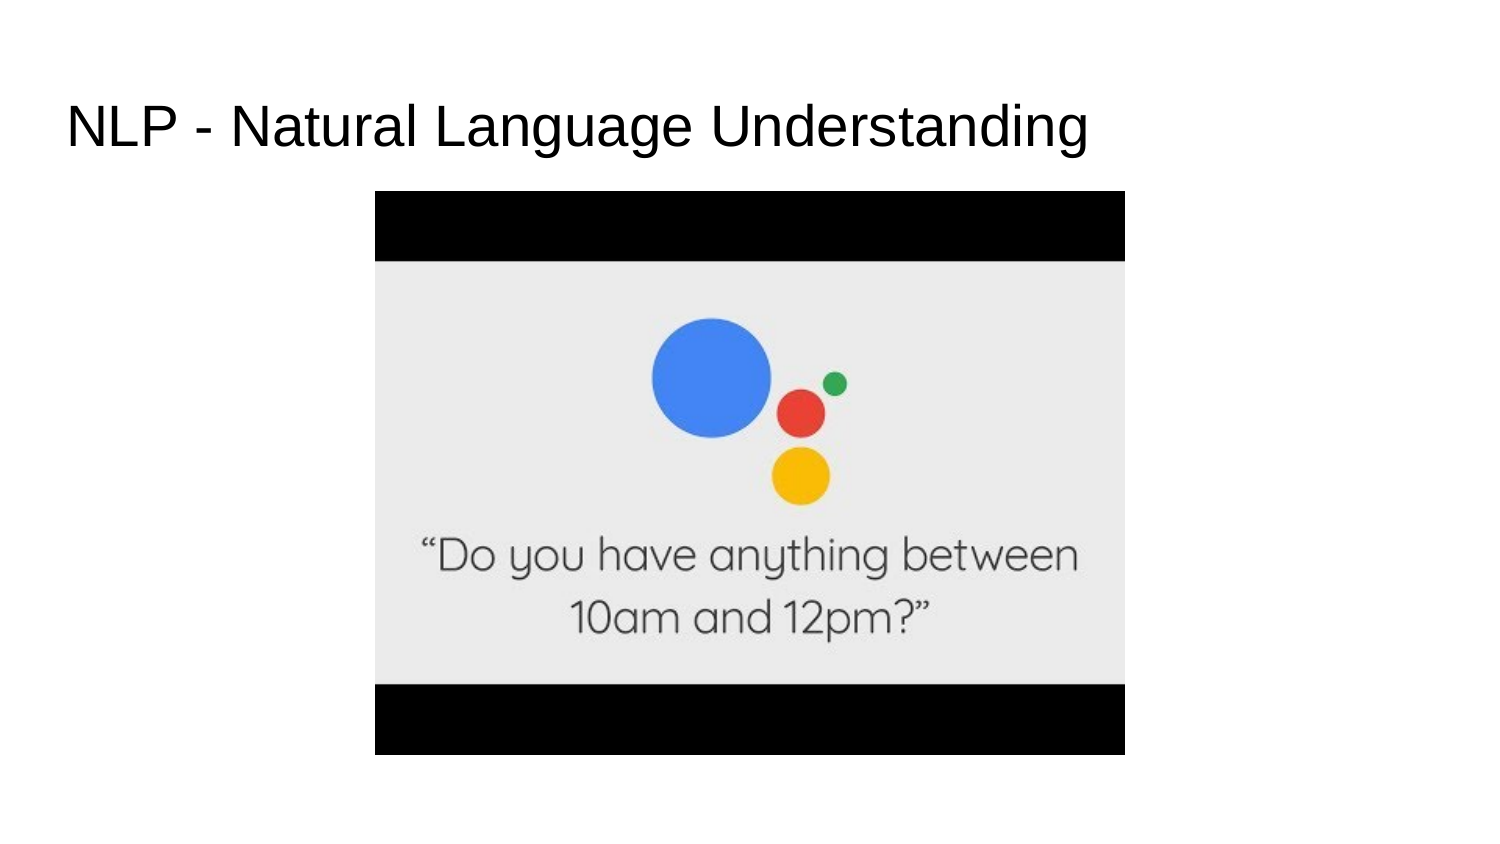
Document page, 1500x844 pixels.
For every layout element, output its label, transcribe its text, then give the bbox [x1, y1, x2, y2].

picture [374, 191, 1126, 755]
title NLP - Natural Language Understanding [51, 72, 1449, 167]
